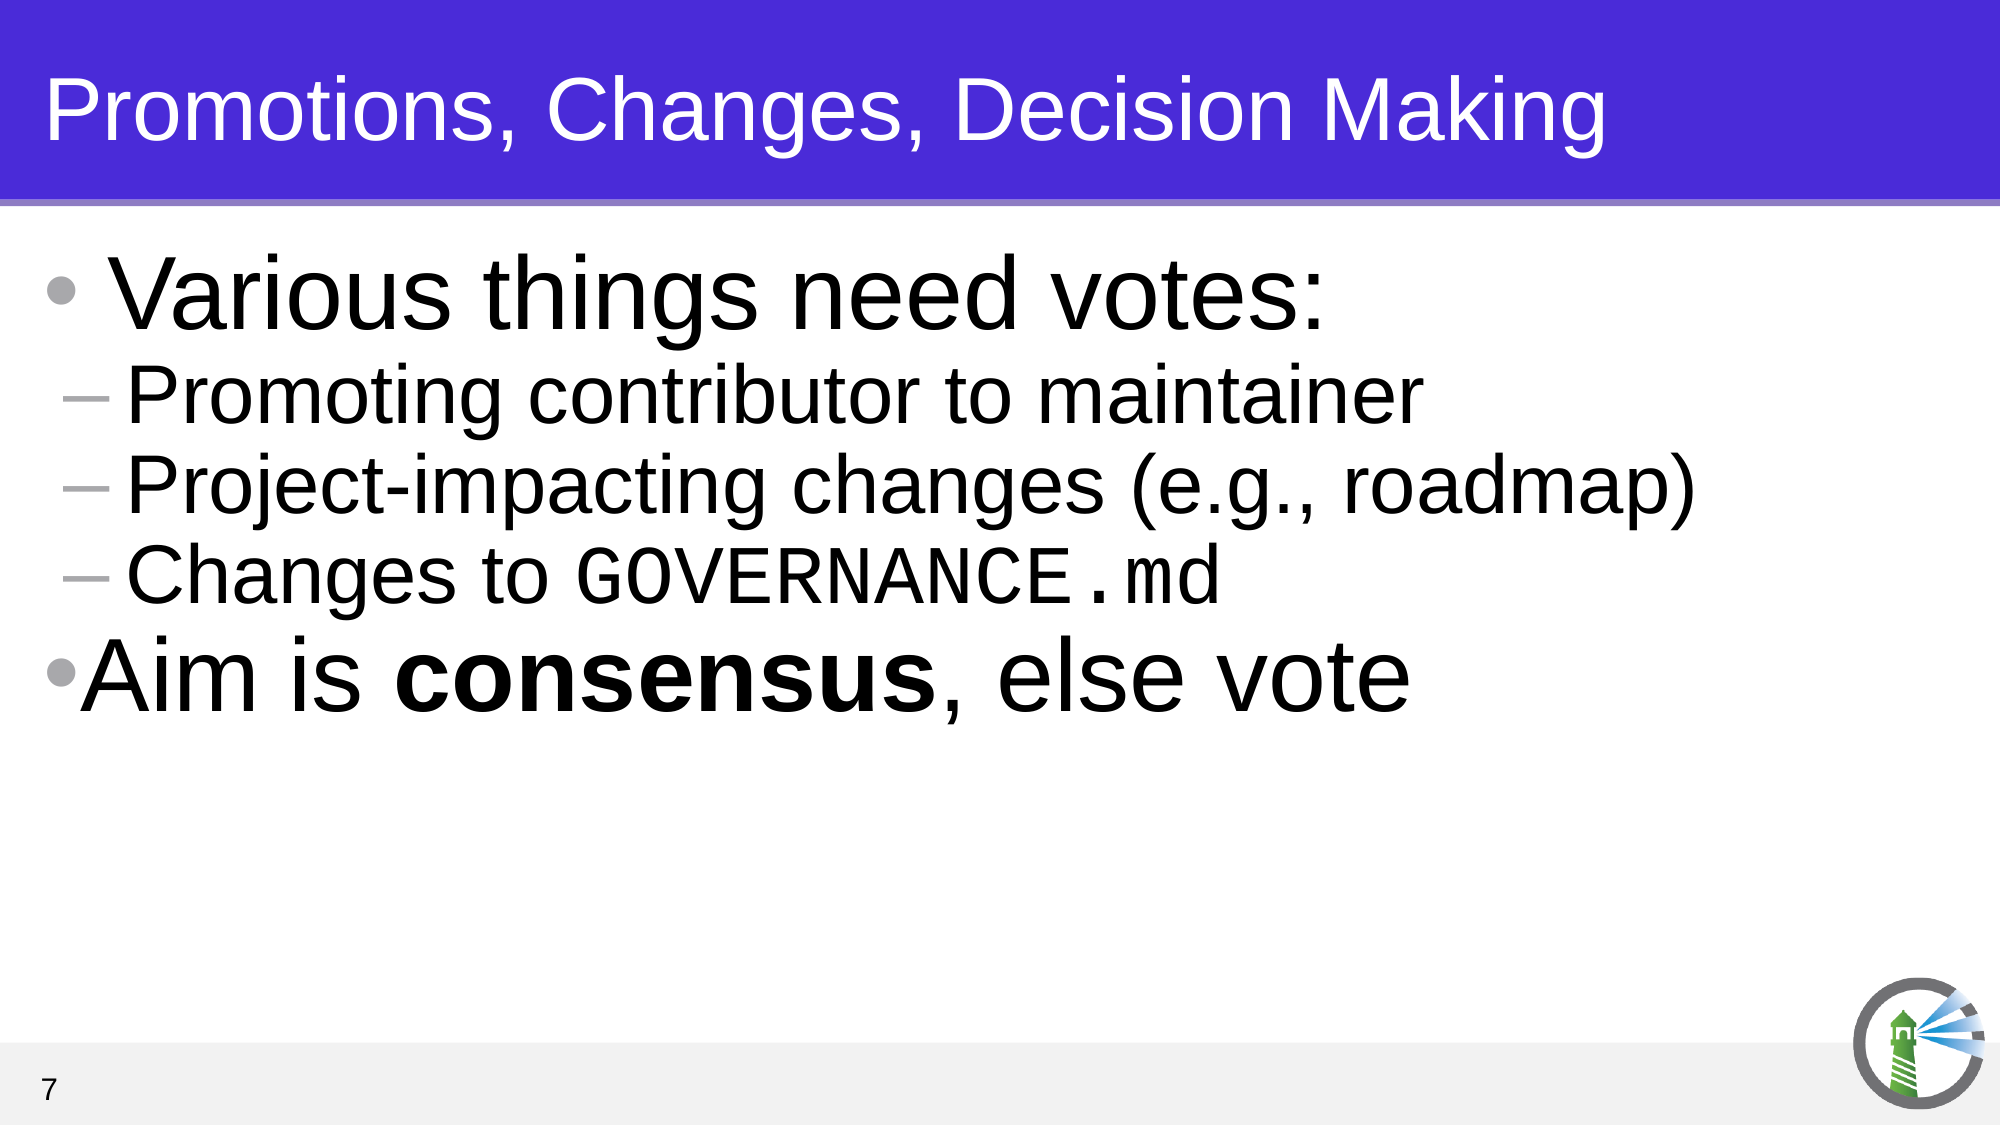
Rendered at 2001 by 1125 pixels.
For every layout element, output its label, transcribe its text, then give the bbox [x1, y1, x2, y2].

slide_number ‹#› [40, 1044, 161, 1125]
list Various things need votes: Promoting contributor to maintainer Project-impacting changes (e.g., roadmap) Changes to GOVERNANCE.md Aim is consensus, else vote [43, 239, 1960, 987]
picture [1835, 968, 2000, 1125]
title Promotions, Changes, Decision Making [43, 34, 1907, 161]
